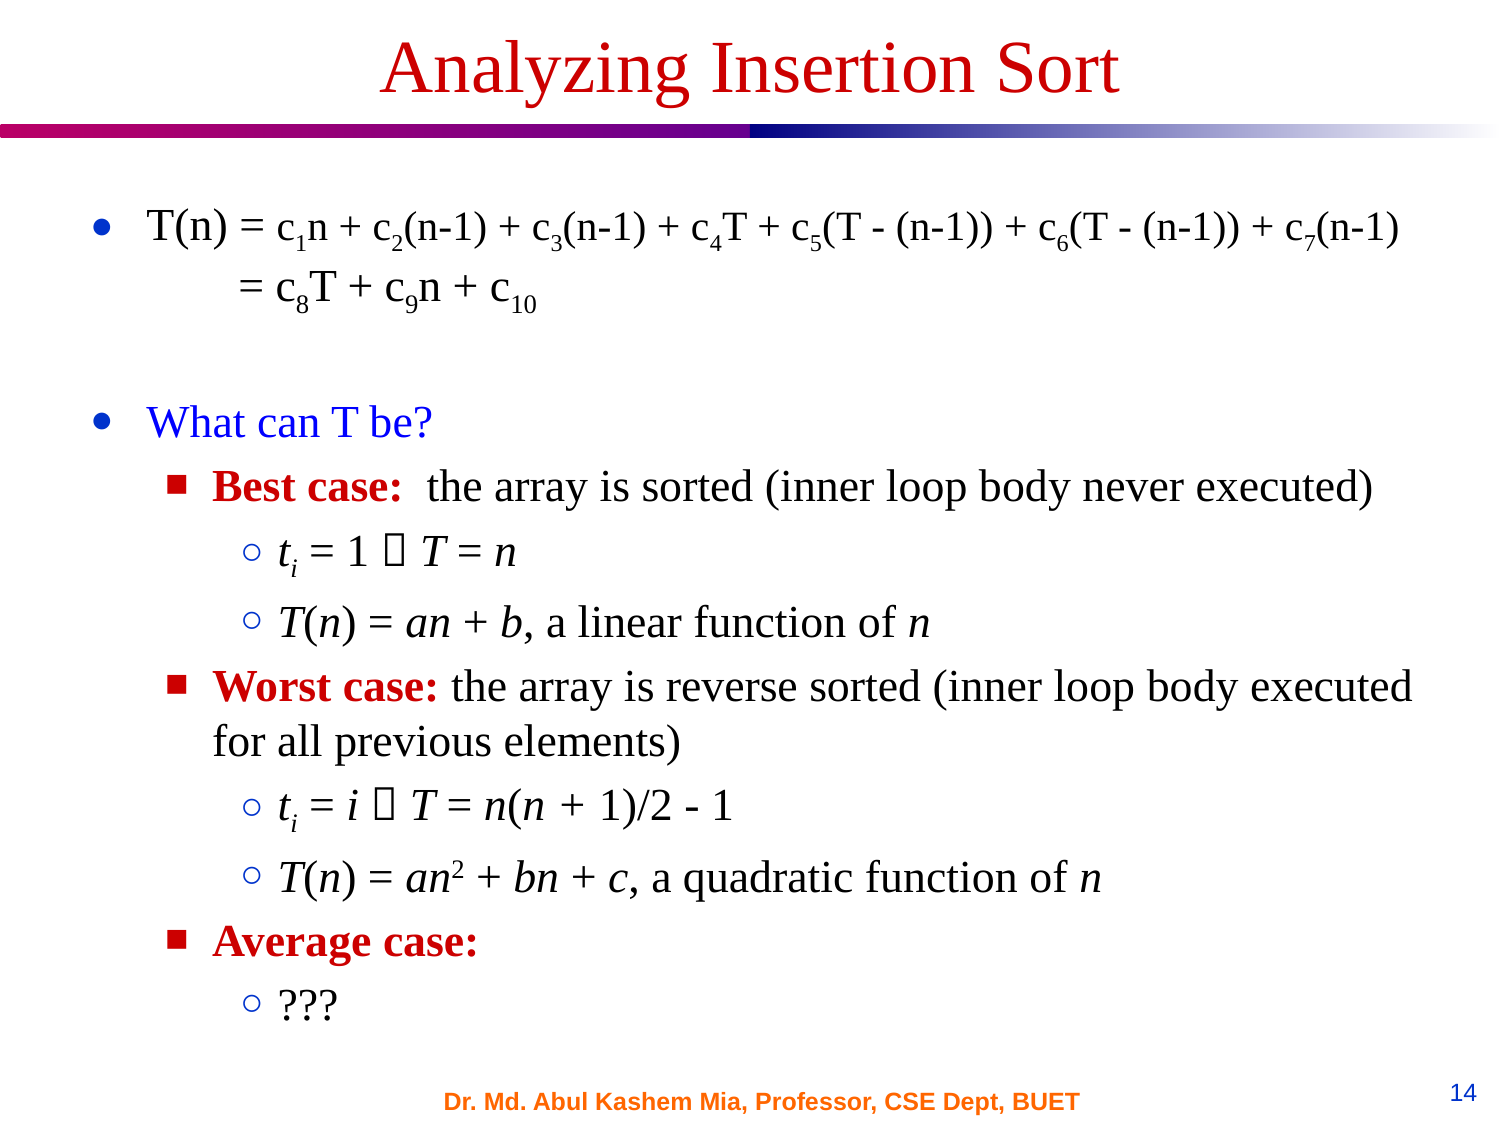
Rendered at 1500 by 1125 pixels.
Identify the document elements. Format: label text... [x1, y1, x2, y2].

title Analyzing Insertion Sort [75, 24, 1425, 100]
footer Dr. Md. Abul Kashem Mia, Professor, CSE Dept, BUET [387, 1075, 1138, 1125]
list T(n) = c1n + c2(n-1) + c3(n-1) + c4T + c5(T - (n-1)) + c6(T - (n-1)) + c7(n-1) = c8T + c9n + c10 What can T be? Best case: the array is sorted (inner loop body never executed) ti = 1  T = n T(n) = an + b, a linear function of n Worst case: the array is reverse sorted (inner loop body executed for all previous elements) ti = i  T = n(n + 1)/2 - 1 T(n) = an2 + bn + c, a quadratic function of n Average case: ??? [75, 187, 1450, 1075]
